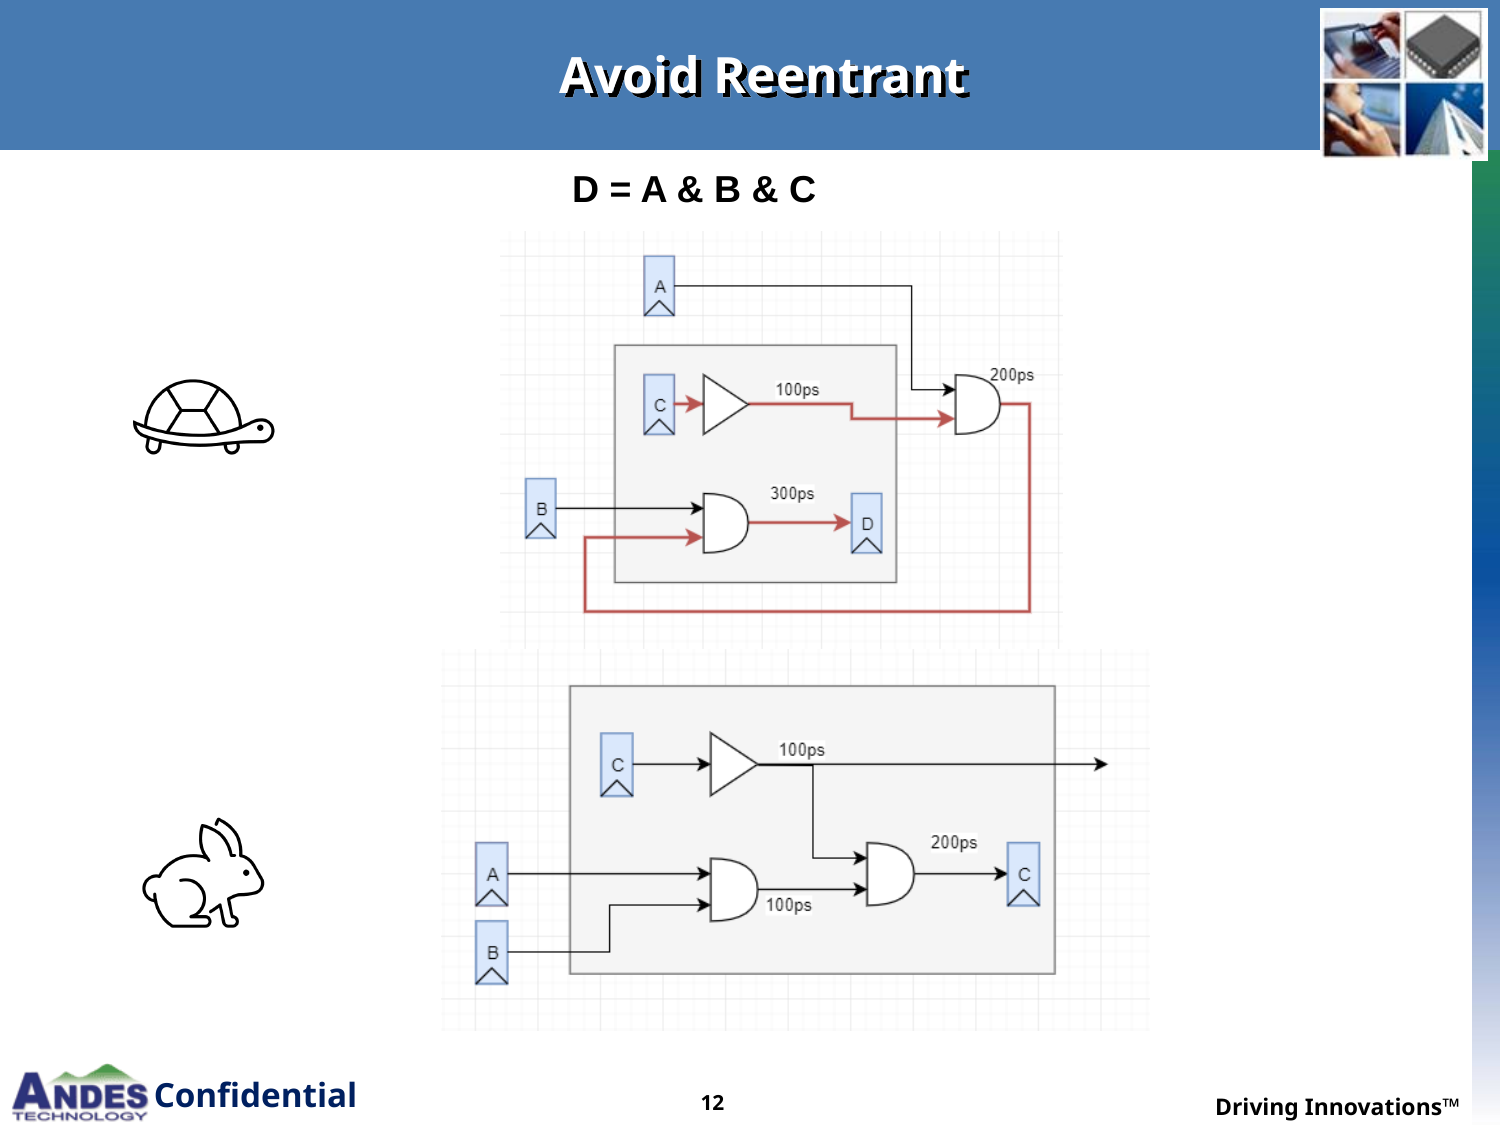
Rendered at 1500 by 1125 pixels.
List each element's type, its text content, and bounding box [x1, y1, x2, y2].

picture [0, 1063, 163, 1123]
picture [127, 797, 279, 948]
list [127, 339, 279, 491]
picture [1320, 8, 1500, 1125]
text_box D = A & B & C [557, 157, 1120, 218]
title Avoid Reentrant [52, 23, 1474, 124]
picture [441, 231, 1150, 1032]
